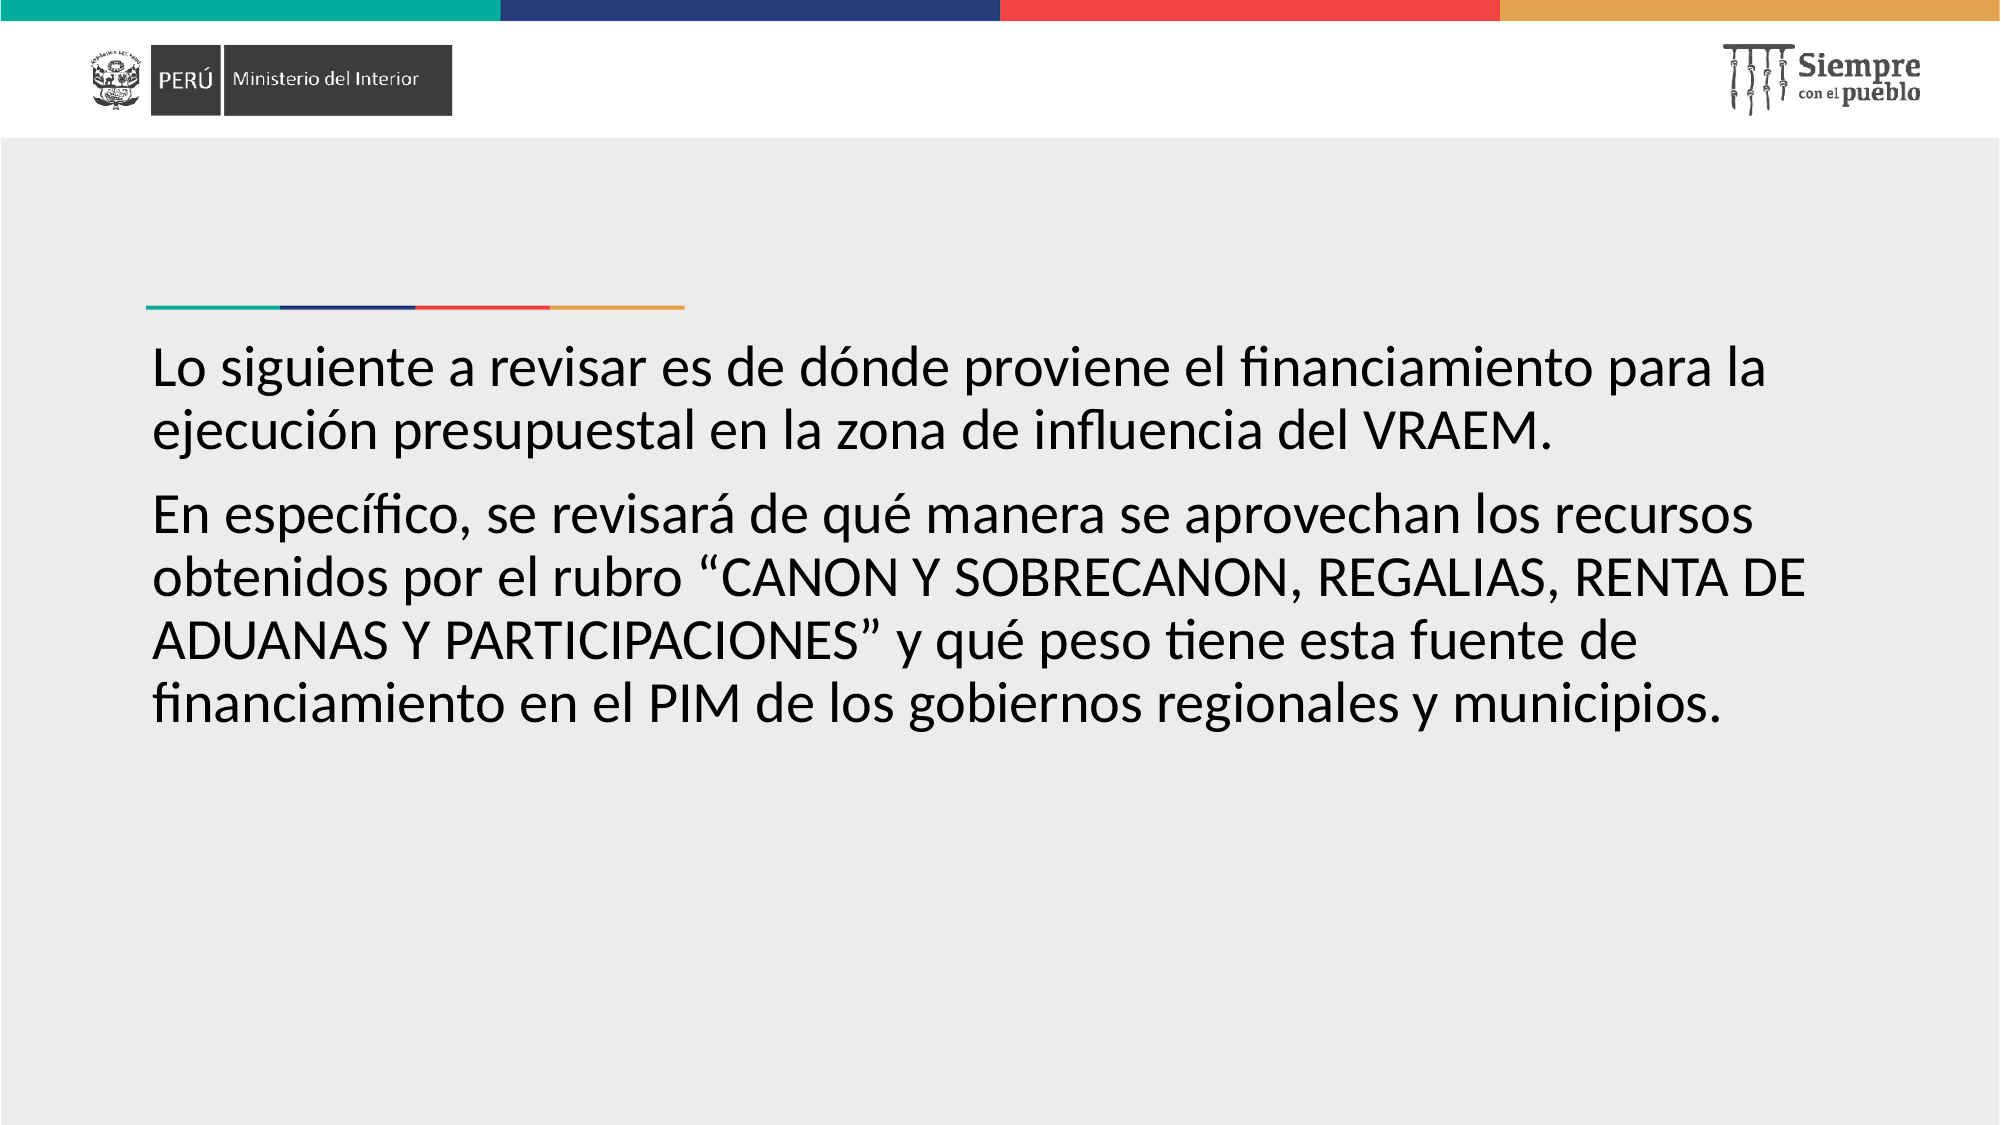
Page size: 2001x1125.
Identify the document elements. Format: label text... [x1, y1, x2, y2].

picture [0, 0, 2000, 1125]
list Lo siguiente a revisar es de dónde proviene el financiamiento para la ejecución presupuestal en la zona de influencia del VRAEM. En específico, se revisará de qué manera se aprovechan los recursos obtenidos por el rubro “CANON Y SOBRECANON, REGALIAS, RENTA DE ADUANAS Y PARTICIPACIONES” y qué peso tiene esta fuente de financiamiento en el PIM de los gobiernos regionales y municipios. [137, 328, 1863, 1021]
